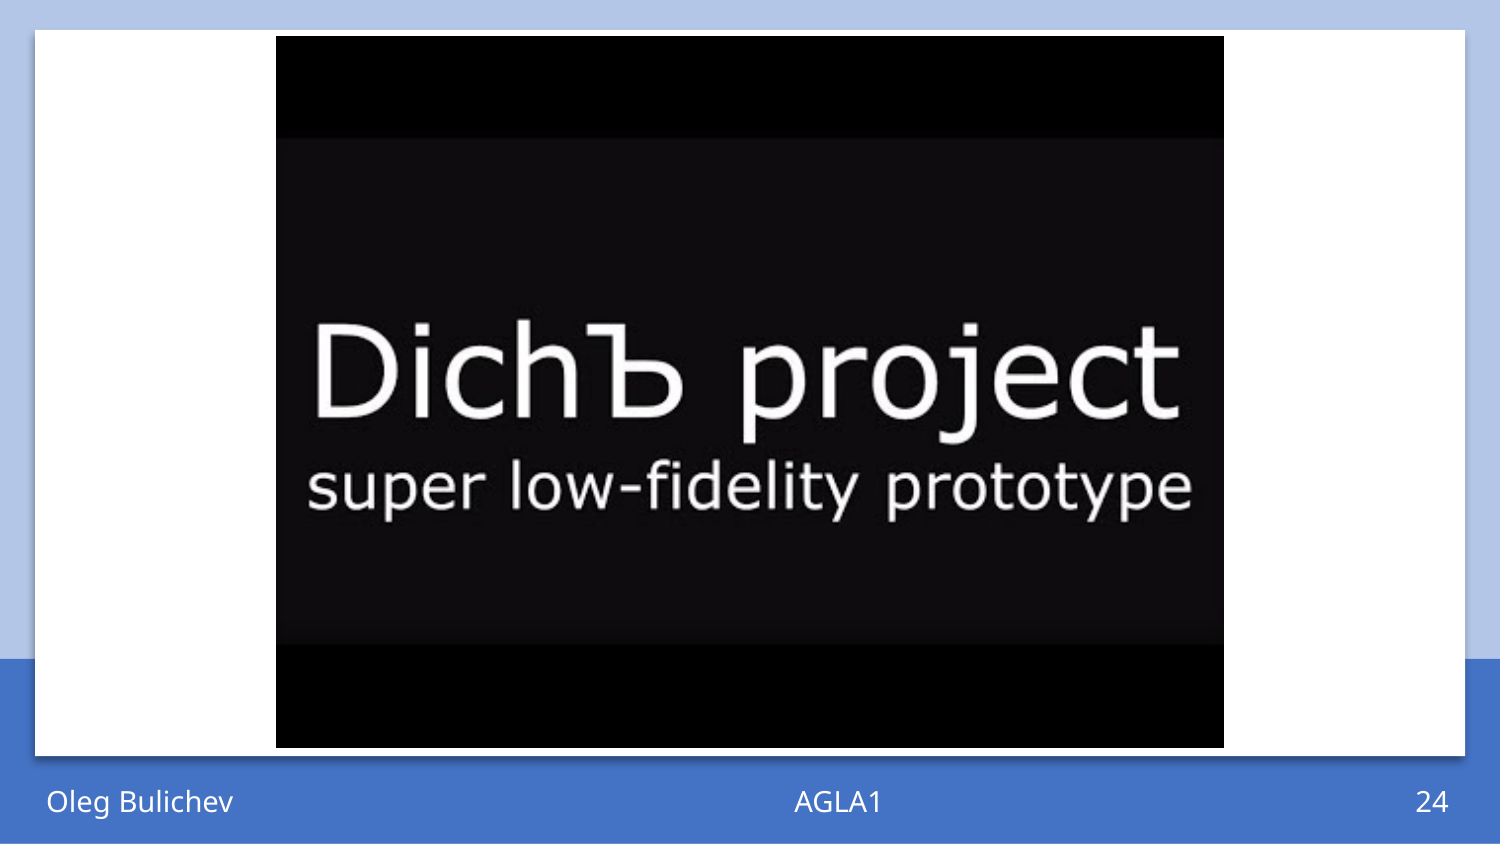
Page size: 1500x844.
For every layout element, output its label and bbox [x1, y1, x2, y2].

picture [275, 36, 1224, 748]
